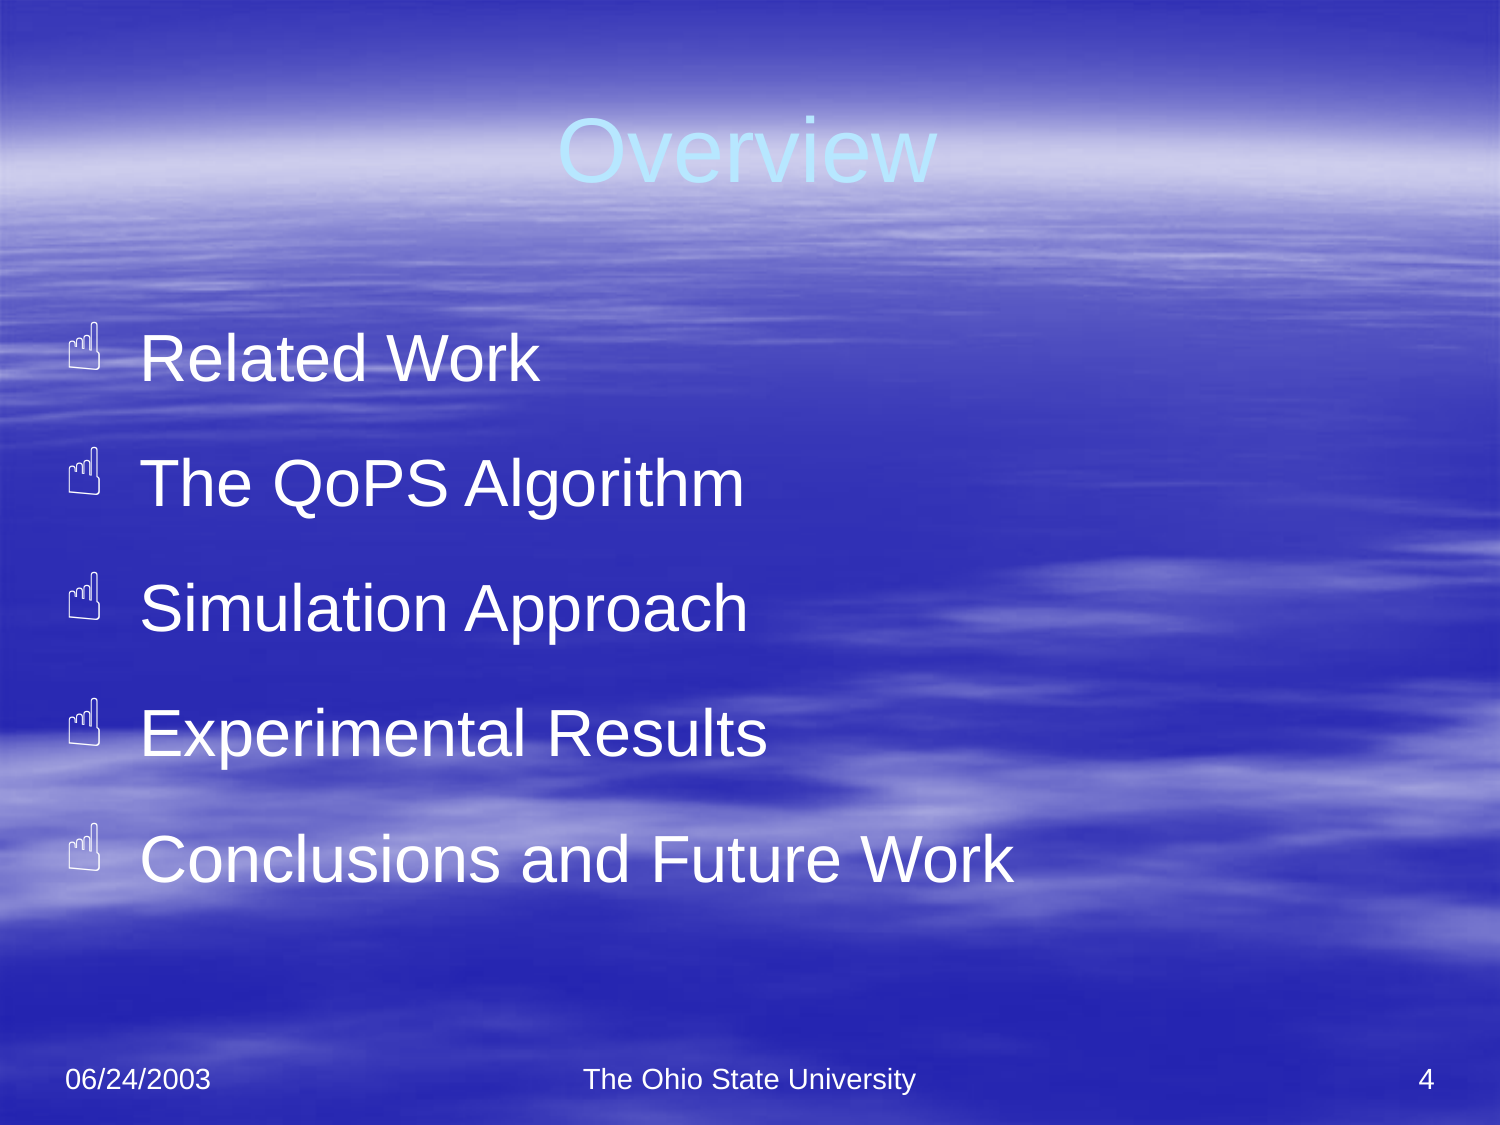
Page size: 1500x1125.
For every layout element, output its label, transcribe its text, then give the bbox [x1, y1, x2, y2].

list Related Work The QoPS Algorithm Simulation Approach Experimental Results Conclusions and Future Work [49, 275, 1451, 1001]
slide_number 4 [1074, 1024, 1450, 1103]
footer The Ohio State University [512, 1024, 988, 1103]
title Overview [49, 37, 1446, 255]
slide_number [50, 1024, 425, 1103]
